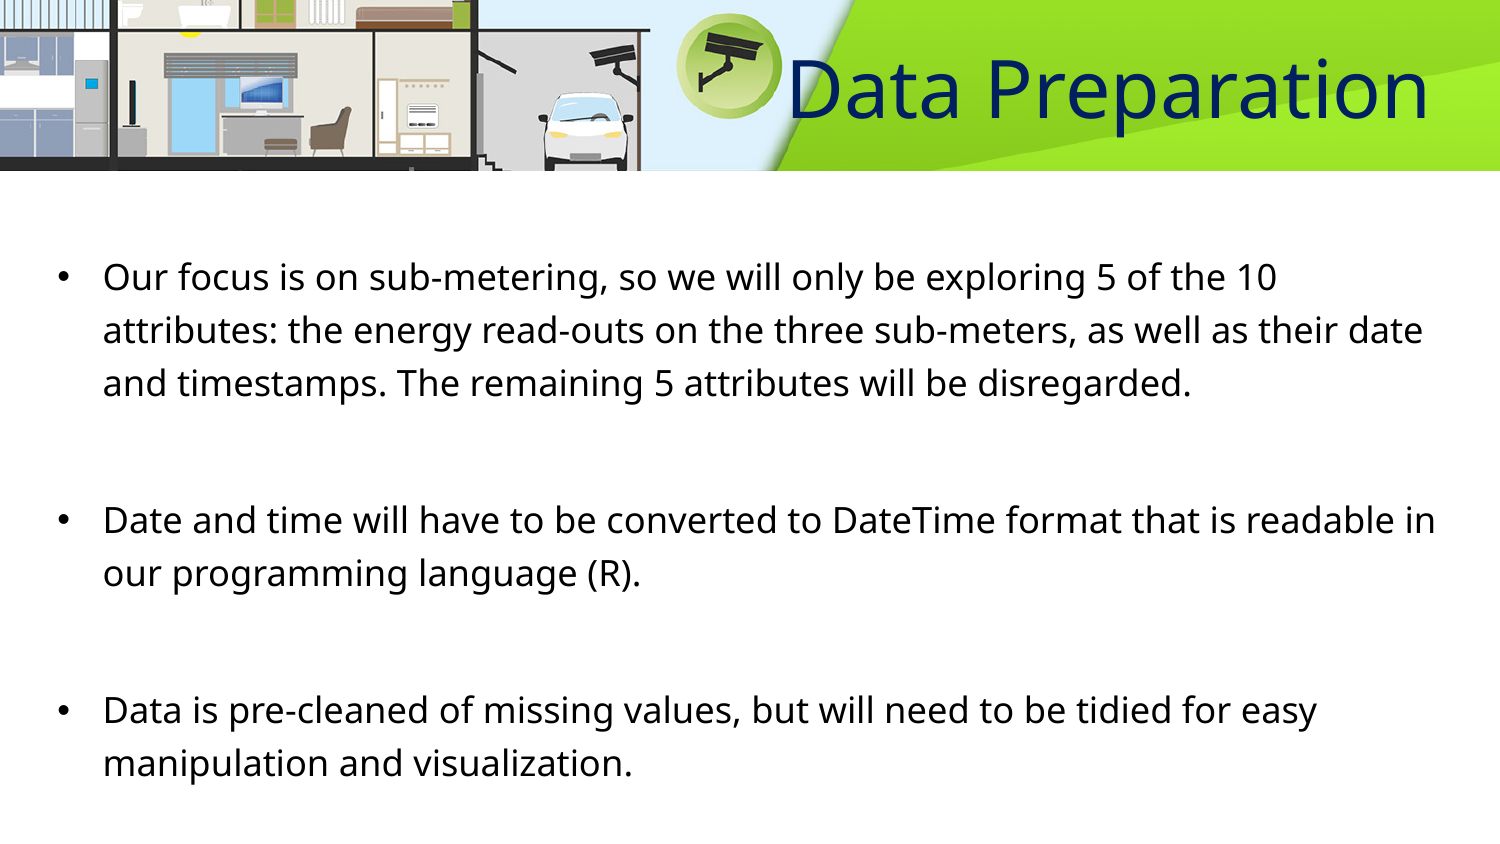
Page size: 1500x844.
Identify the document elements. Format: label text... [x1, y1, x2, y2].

picture [0, 0, 1500, 844]
text_box Data Preparation [92, 25, 1447, 151]
text_box Our focus is on sub-metering, so we will only be exploring 5 of the 10 attributes: the energy read-outs on the three sub-meters, as well as their date and timestamps. The remaining 5 attributes will be disregarded. Date and time will have to be converted to DateTime format that is readable in our programming language (R). Data is pre-cleaned of missing values, but will need to be tidied for easy manipulation and visualization. [42, 241, 1457, 798]
